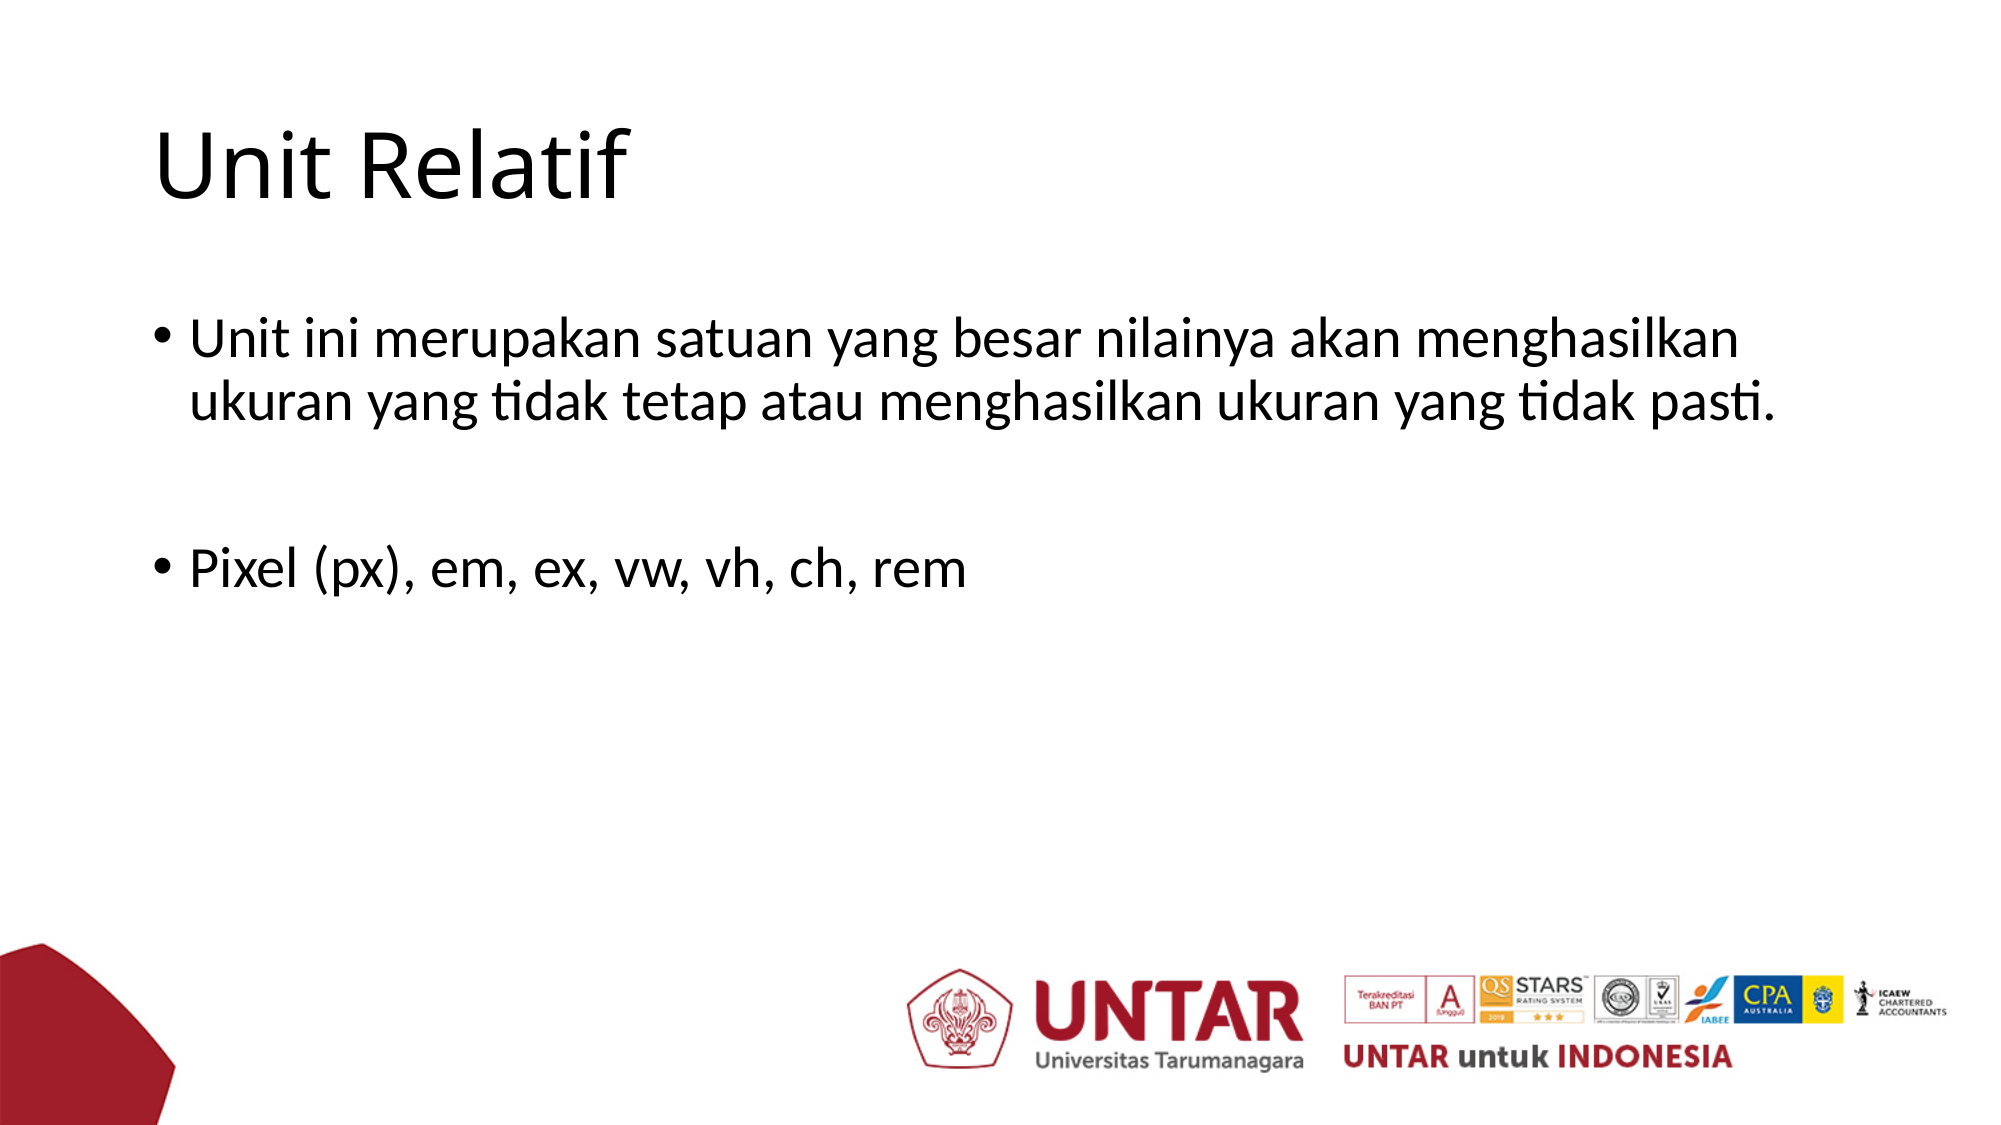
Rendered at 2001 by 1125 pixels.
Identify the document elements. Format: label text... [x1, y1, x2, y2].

picture [0, 0, 2001, 1125]
title Unit Relatif [137, 59, 1863, 278]
list Unit ini merupakan satuan yang besar nilainya akan menghasilkan ukuran yang tidak tetap atau menghasilkan ukuran yang tidak pasti. Pixel (px), em, ex, vw, vh, ch, rem [137, 299, 1863, 1014]
